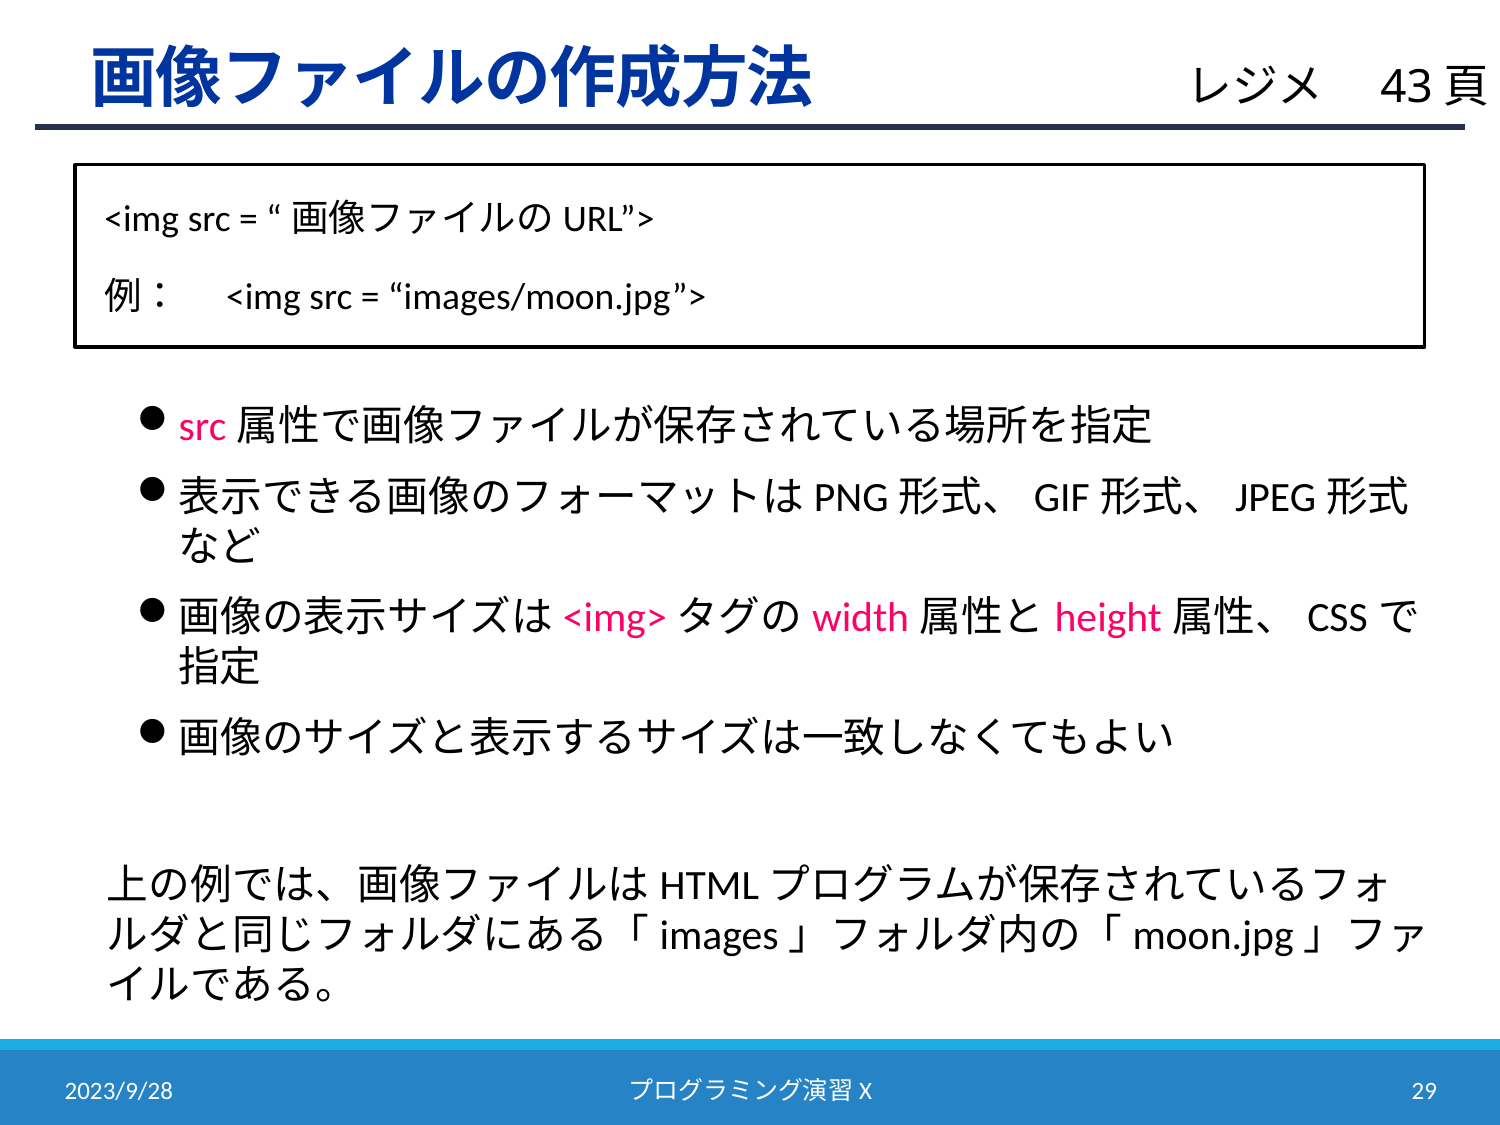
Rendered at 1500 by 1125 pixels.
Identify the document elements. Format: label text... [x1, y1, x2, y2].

footer プログラミング演習X [453, 1059, 1047, 1120]
slide_number 28 [1290, 1059, 1453, 1120]
list src属性で画像ファイルが保存されている場所を指定 表示できる画像のフォーマットはPNG形式、GIF形式、JPEG形式など 画像の表示サイズは<img>タグのwidth属性とheight属性、CSSで指定 画像のサイズと表示するサイズは一致しなくてもよい 上の例では、画像ファイルはHTMLプログラムが保存されているフォルダと同じフォルダにある「images」フォルダ内の「moon.jpg」ファイルである。 [75, 390, 1434, 1025]
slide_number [49, 1059, 354, 1120]
text_box <img src = “画像ファイルのURL”> 例： <img src = “images/moon.jpg”> [74, 163, 1426, 348]
title 画像ファイルの作成方法 [75, 7, 1434, 123]
text_box レジメ 43頁 [1171, 49, 1500, 120]
